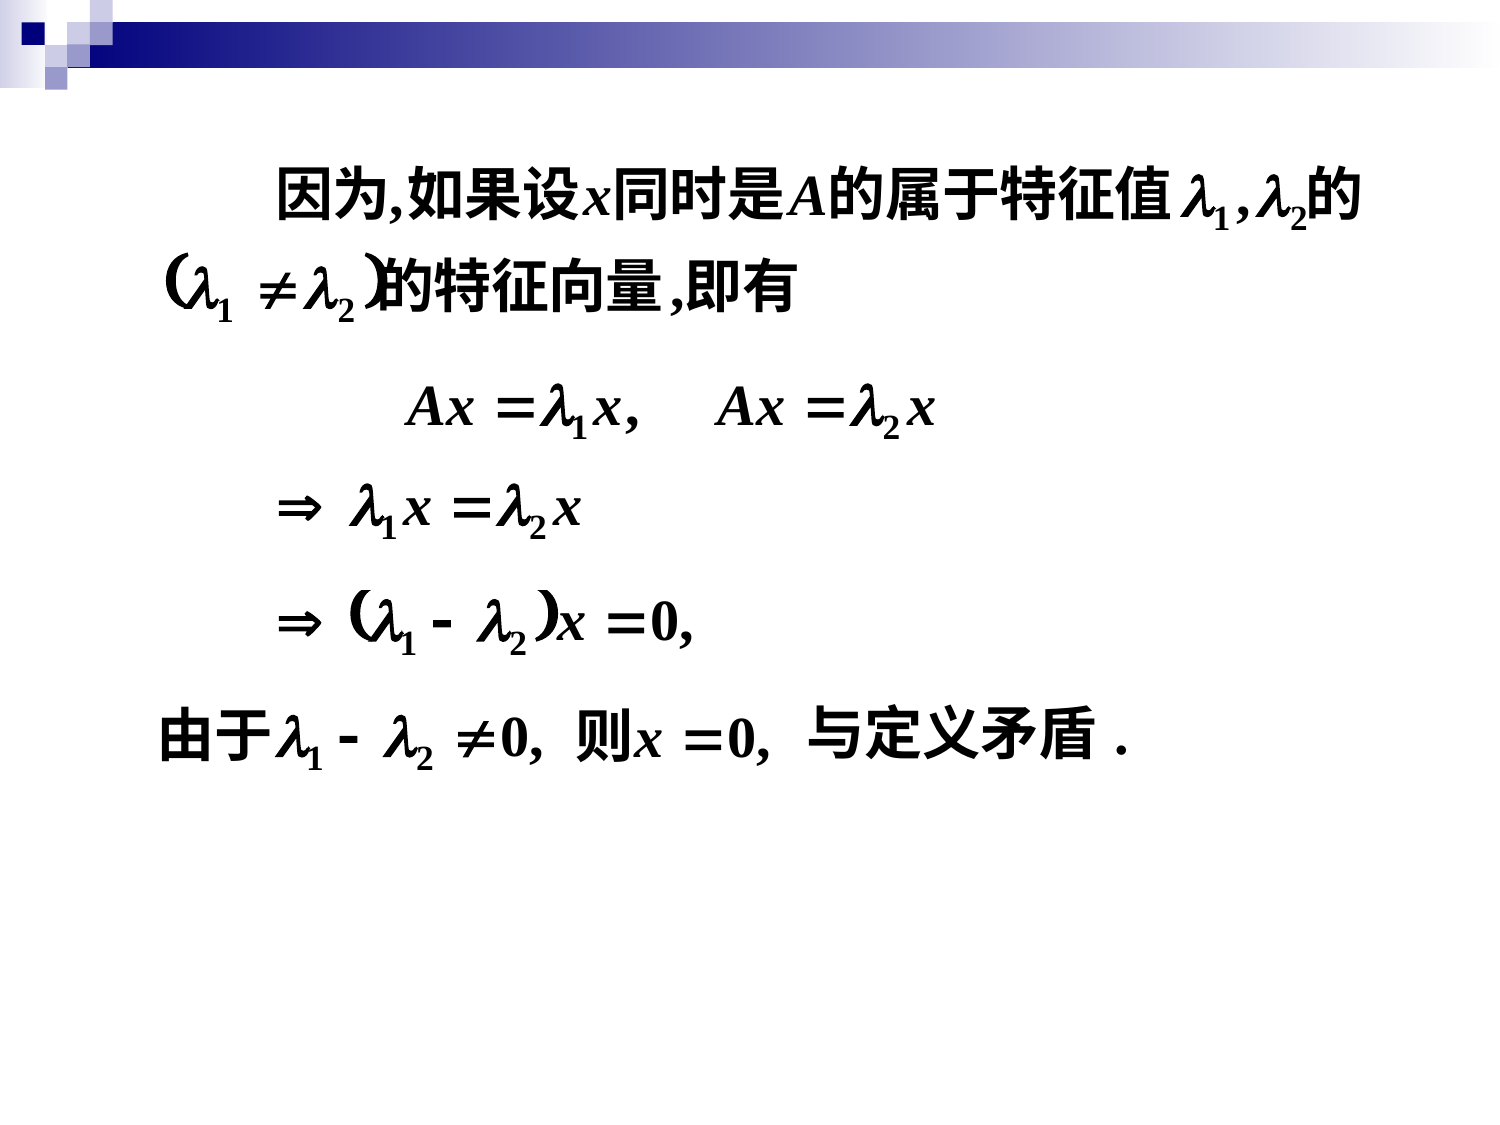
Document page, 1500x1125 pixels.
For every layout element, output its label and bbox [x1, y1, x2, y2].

text_box [274, 474, 588, 544]
text_box [162, 162, 1366, 328]
text_box [806, 702, 1132, 774]
text_box [574, 705, 774, 773]
text_box [162, 704, 547, 776]
text_box [399, 374, 942, 444]
text_box [274, 590, 696, 660]
